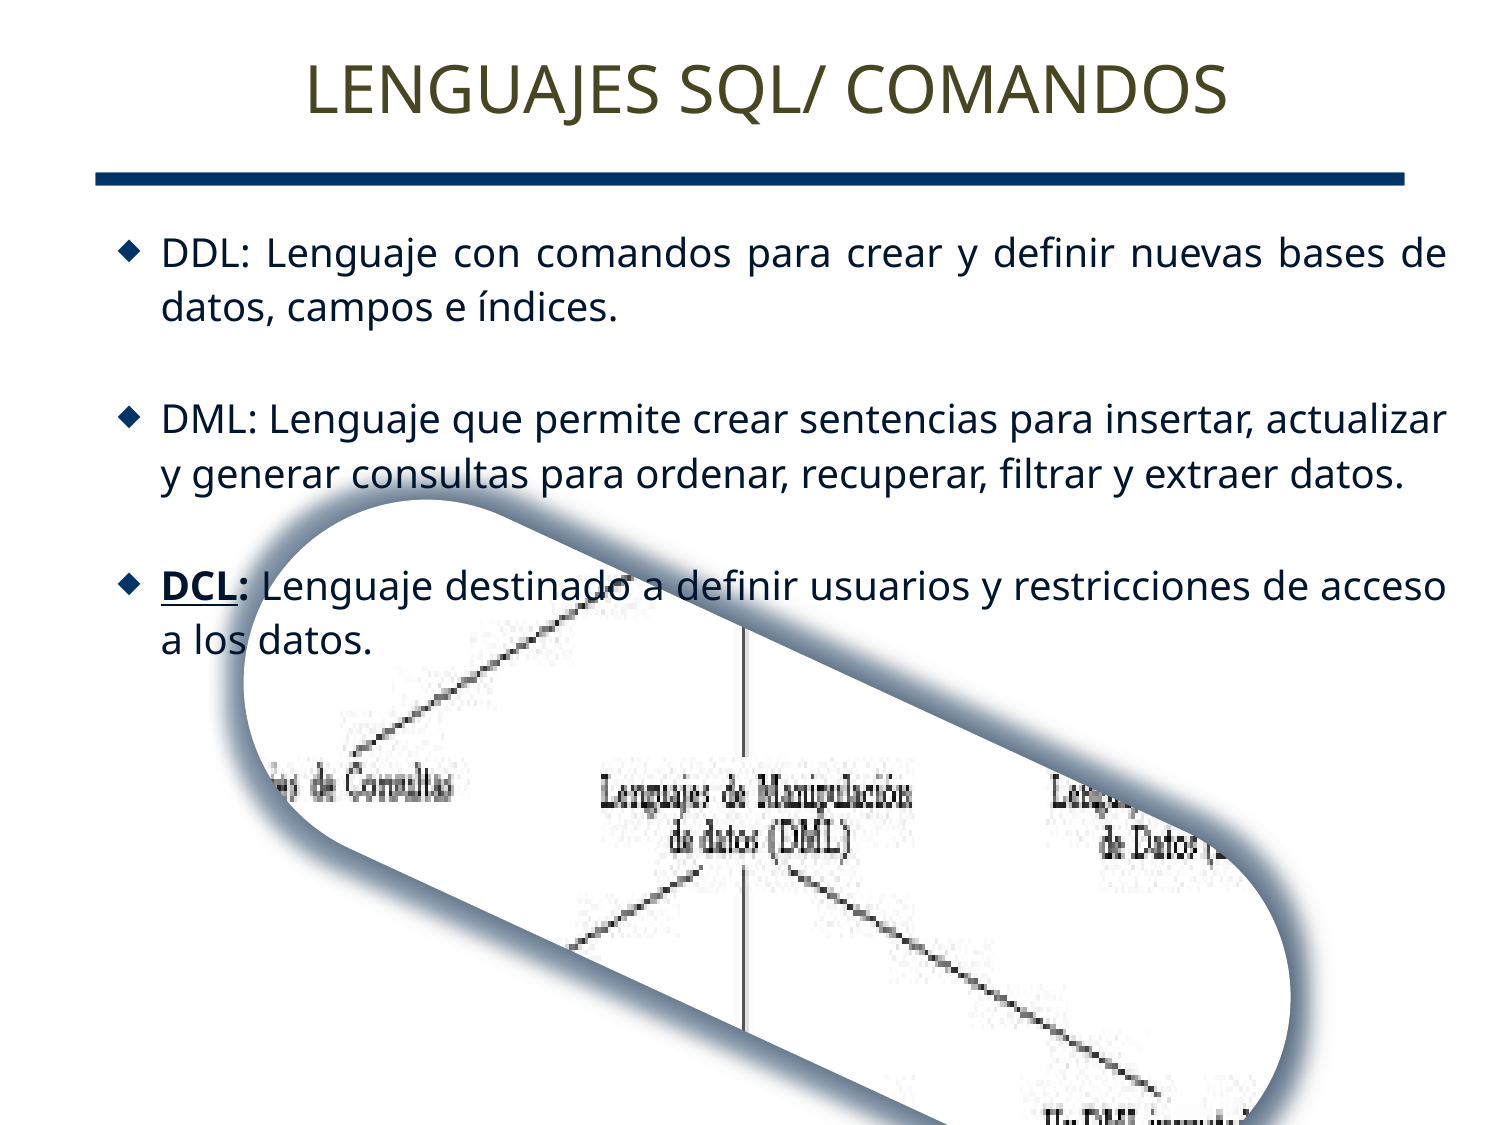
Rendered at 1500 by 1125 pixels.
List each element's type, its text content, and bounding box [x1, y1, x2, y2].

list DDL: Lenguaje con comandos para crear y definir nuevas bases de datos, campos e índices. DML: Lenguaje que permite crear sentencias para insertar, actualizar y generar consultas para ordenar, recuperar, filtrar y extraer datos. DCL: Lenguaje destinado a definir usuarios y restricciones de acceso a los datos. [100, 219, 1464, 681]
picture [727, 1023, 1289, 1125]
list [208, 656, 1326, 1023]
title LENGUAJES SQL/ COMANDOS [70, 46, 1464, 139]
